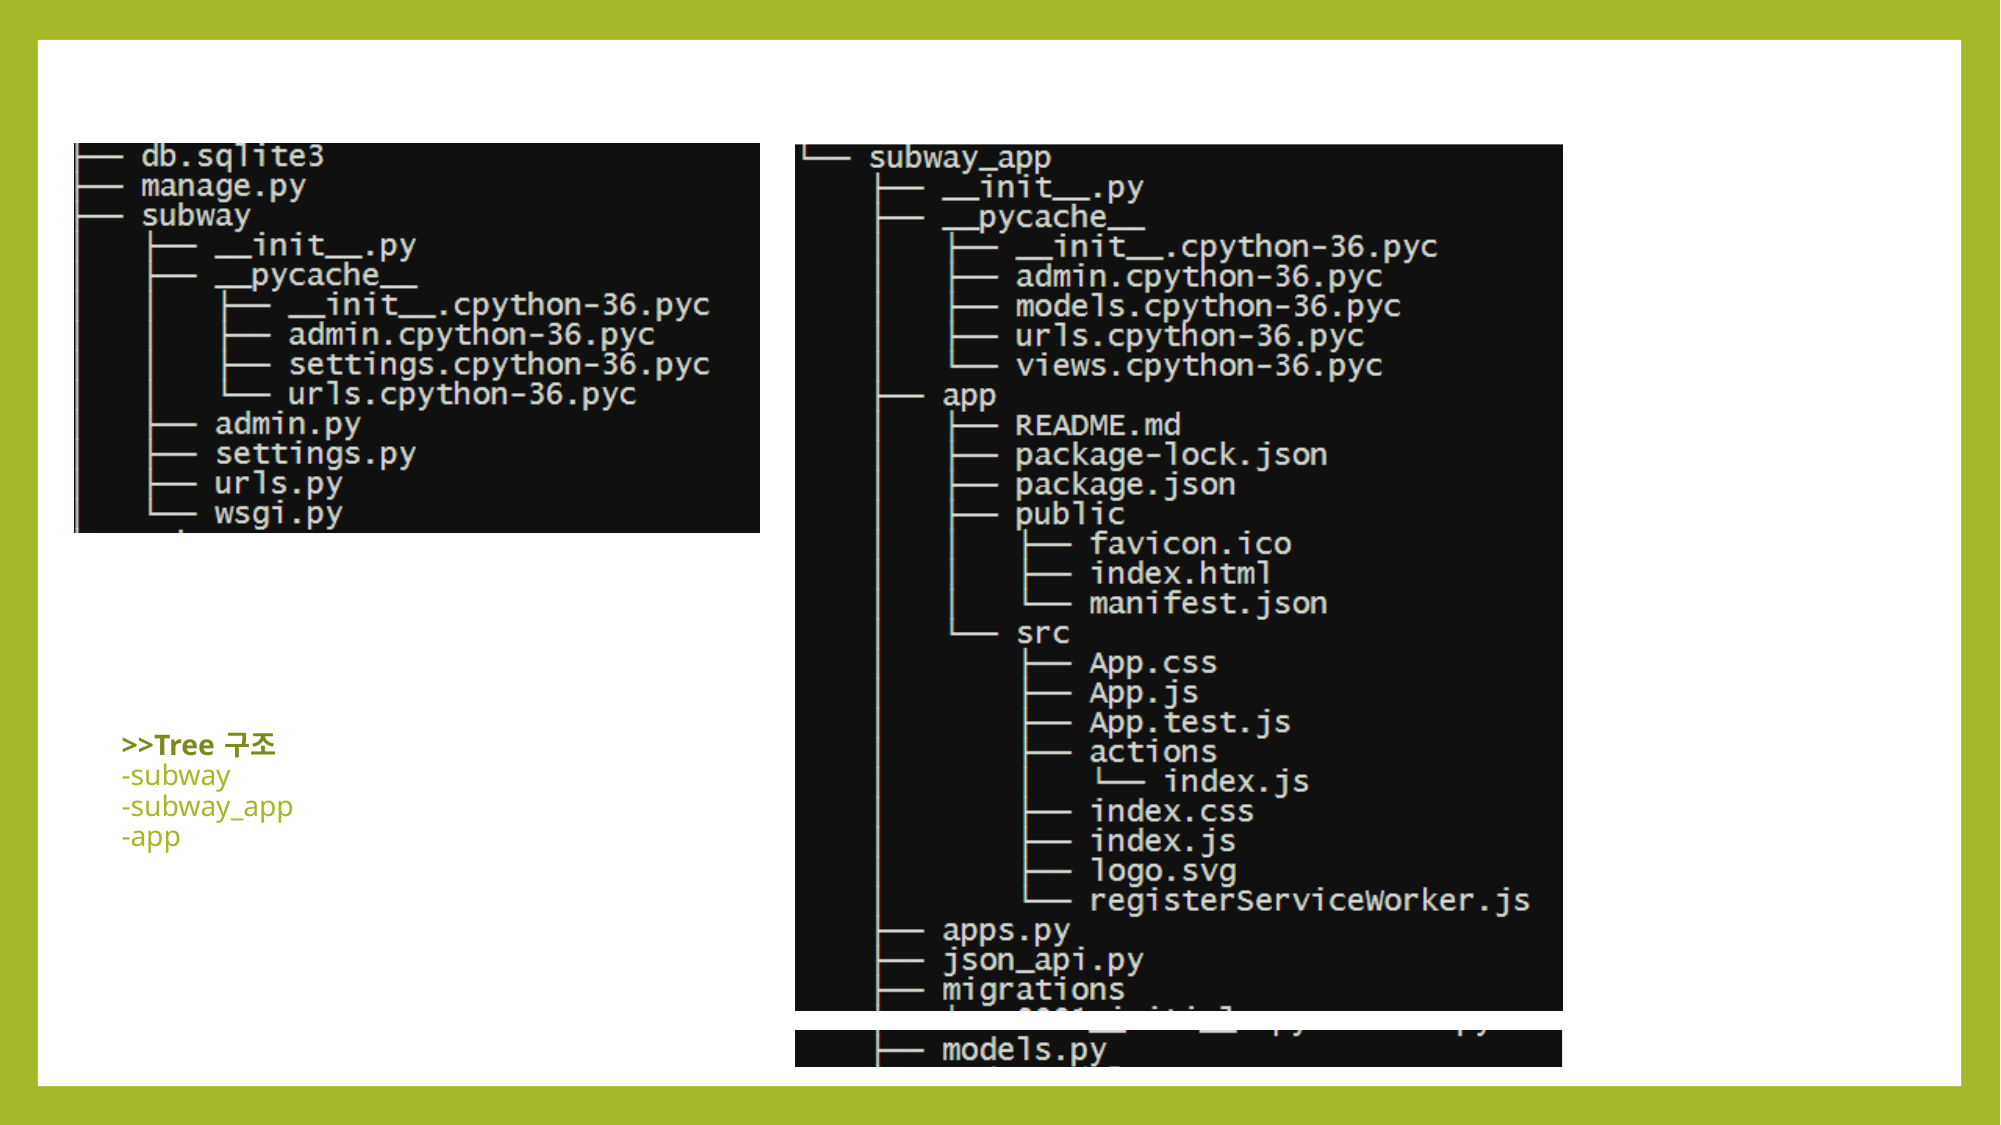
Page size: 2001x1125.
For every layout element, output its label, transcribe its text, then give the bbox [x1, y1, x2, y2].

title >>Tree 구조 -subway -subway_app -app [106, 721, 554, 862]
picture [794, 1030, 1563, 1067]
picture [794, 143, 1563, 1011]
picture [73, 143, 761, 533]
